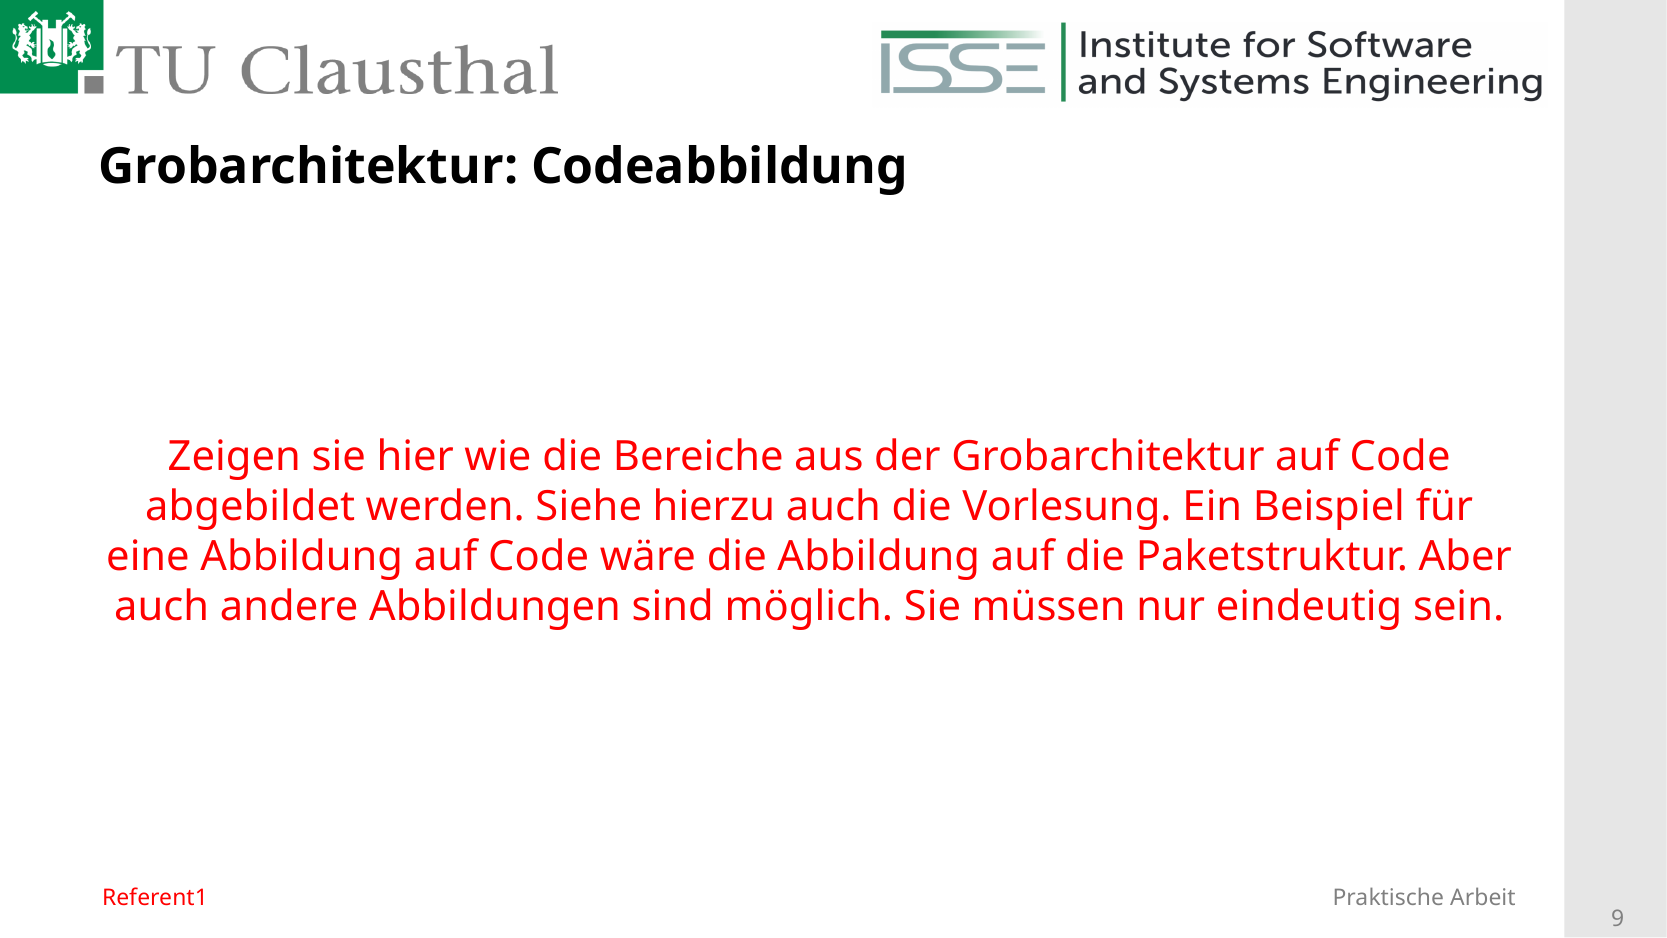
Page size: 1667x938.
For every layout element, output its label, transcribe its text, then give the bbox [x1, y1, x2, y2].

list Zeigen sie hier wie die Bereiche aus der Grobarchitektur auf Code abgebildet werden. Siehe hierzu auch die Vorlesung. Ein Beispiel für eine Abbildung auf Code wäre die Abbildung auf die Paketstruktur. Aber auch andere Abbildungen sind möglich. Sie müssen nur eindeutig sein. [87, 233, 1532, 824]
picture [872, 22, 1548, 108]
title Grobarchitektur: Codeabbildung [83, 126, 1531, 216]
picture [0, 0, 558, 94]
